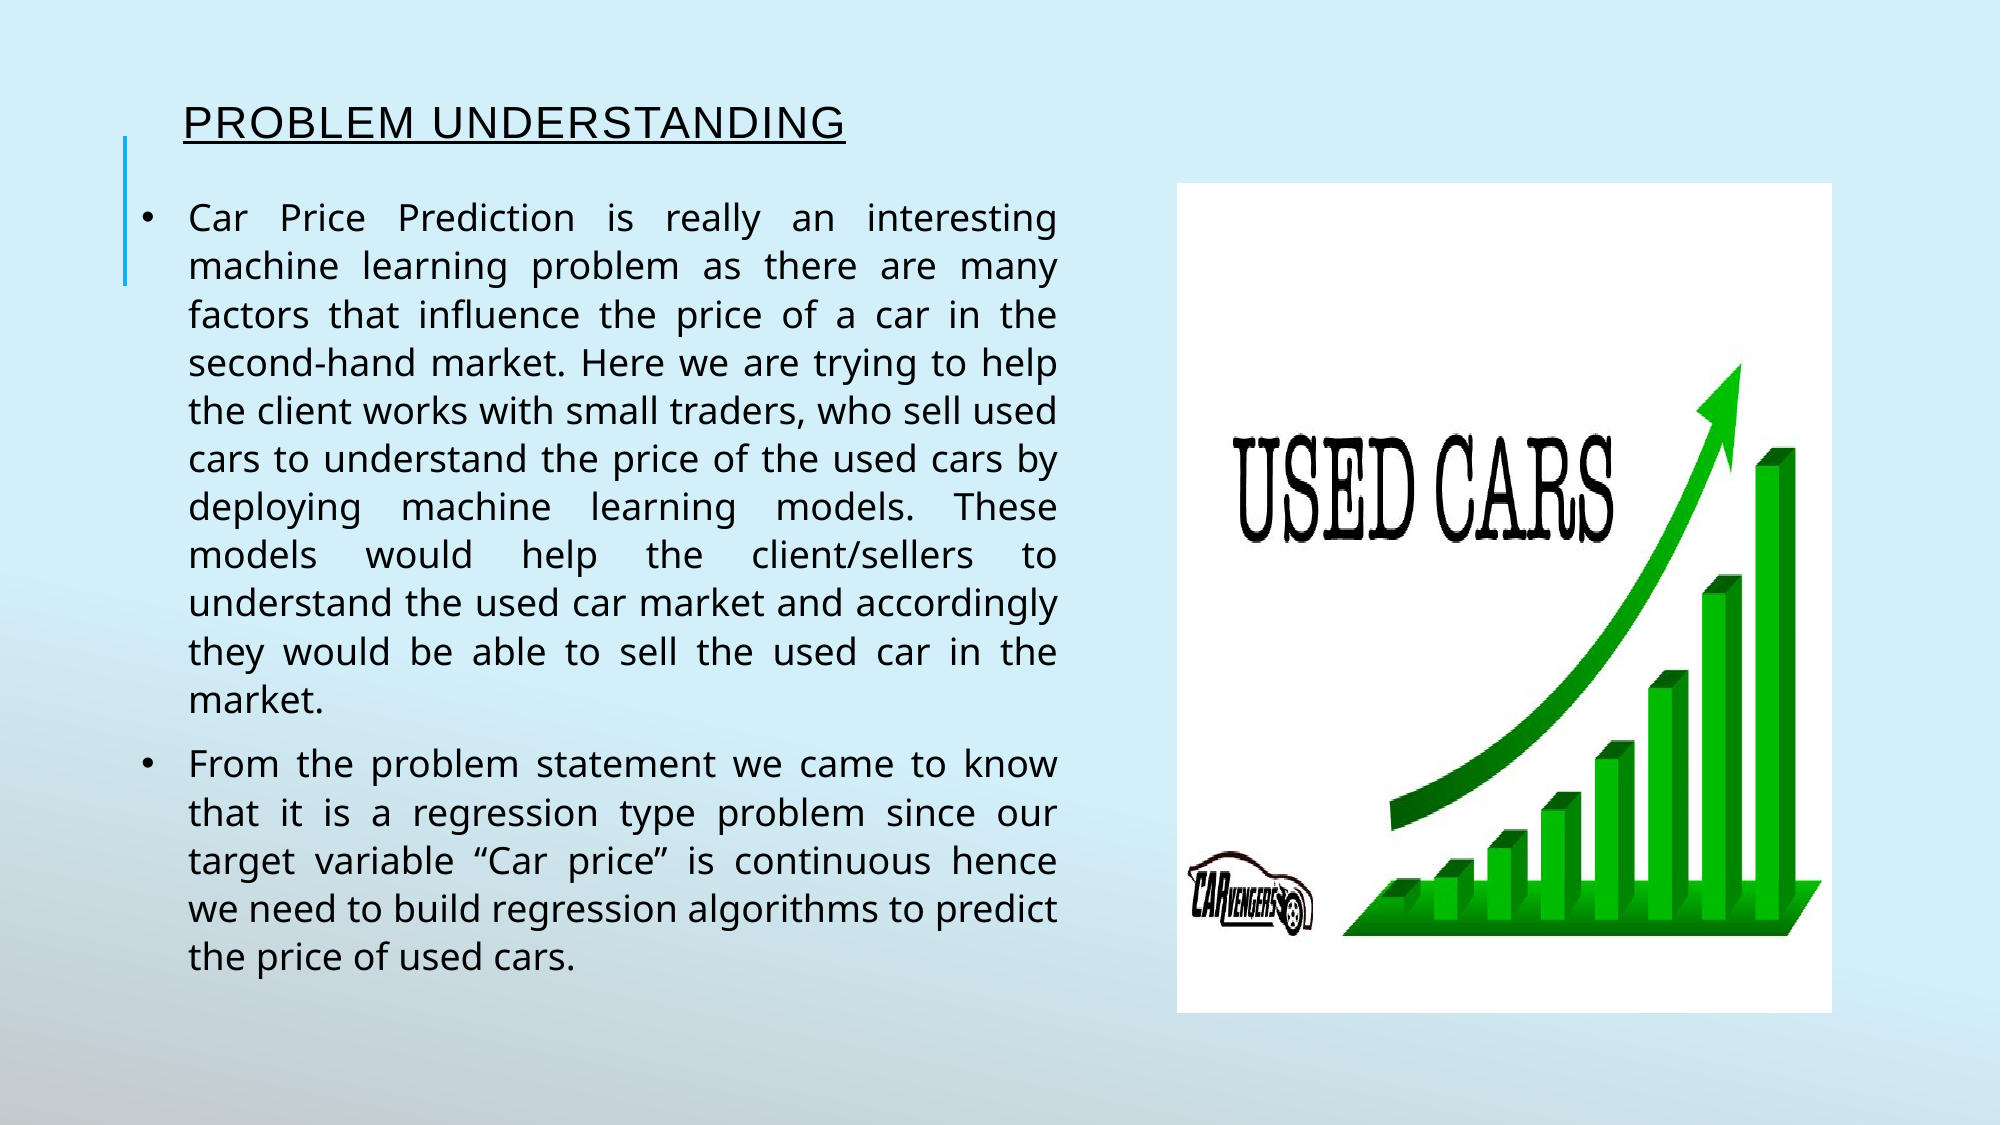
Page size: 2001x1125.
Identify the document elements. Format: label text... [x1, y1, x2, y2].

title Problem Understanding [168, 96, 1763, 237]
picture [1177, 183, 1833, 1013]
text_box Car Price Prediction is really an interesting machine learning problem as there are many factors that influence the price of a car in the second-hand market. Here we are trying to help the client works with small traders, who sell used cars to understand the price of the used cars by deploying machine learning models. These models would help the client/sellers to understand the used car market and accordingly they would be able to sell the used car in the market. From the problem statement we came to know that it is a regression type problem since our target variable “Car price” is continuous hence we need to build regression algorithms to predict the price of used cars. [126, 183, 1074, 986]
